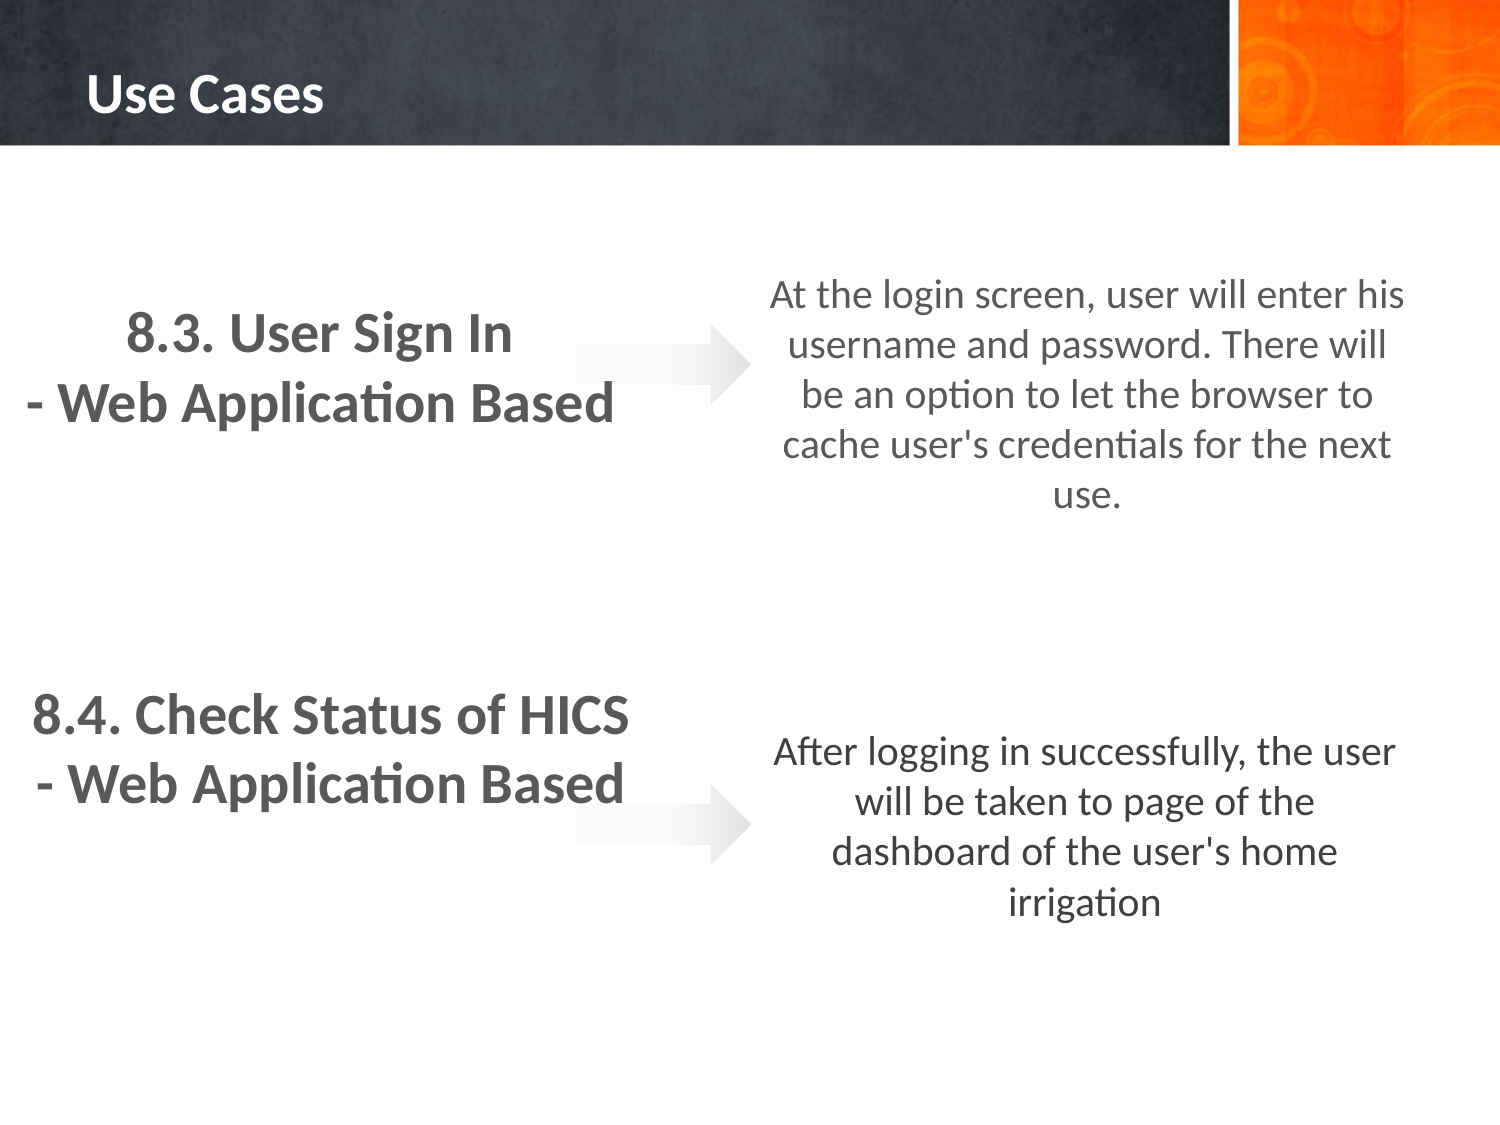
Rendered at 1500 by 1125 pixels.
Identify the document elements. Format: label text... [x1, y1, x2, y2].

picture [0, 0, 1500, 1125]
text_box At the login screen, user will enter his username and password. There will be an option to let the browser to cache user's credentials for the next use. [749, 212, 1425, 571]
title Use Cases [71, 12, 1163, 133]
text_box [575, 321, 749, 407]
text_box [664, 781, 753, 867]
text_box 8.4. Check Status of HICS - Web Application Based [12, 566, 664, 925]
text_box 8.3. User Sign In - Web Application Based [4, 184, 650, 544]
text_box After logging in successfully, the user will be taken to page of the dashboard of the user's home irrigation [747, 632, 1423, 1016]
